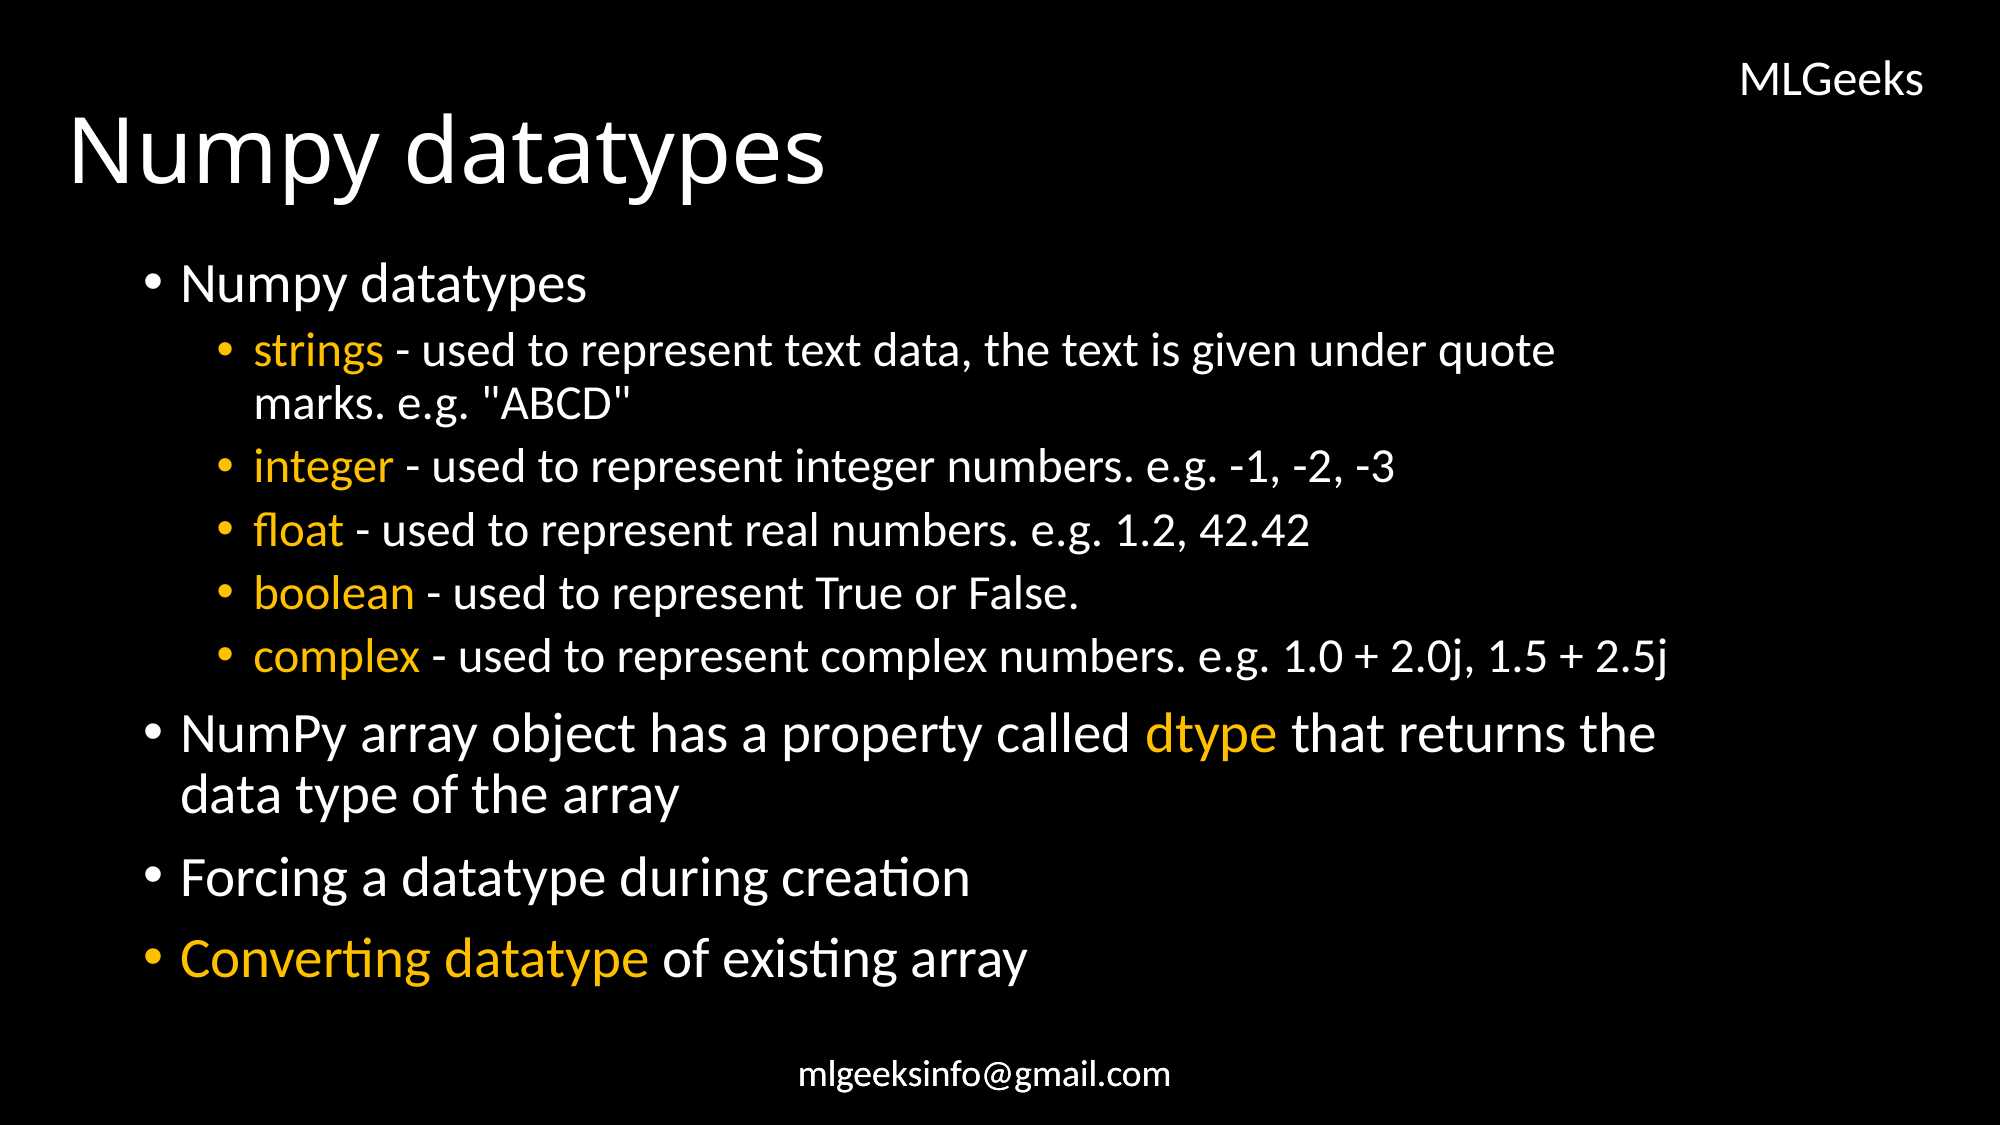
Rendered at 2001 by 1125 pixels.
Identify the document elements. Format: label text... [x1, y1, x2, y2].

title Numpy datatypes [51, 82, 1777, 227]
text_box [1073, 70, 2000, 289]
list Numpy datatypes strings - used to represent text data, the text is given under quote marks. e.g. "ABCD" integer - used to represent integer numbers. e.g. -1, -2, -3 float - used to represent real numbers. e.g. 1.2, 42.42 boolean - used to represent True or False. complex - used to represent complex numbers. e.g. 1.0 + 2.0j, 1.5 + 2.5j NumPy array object has a property called dtype that returns the data type of the array Forcing a datatype during creation Converting datatype of existing array [128, 245, 1691, 1014]
